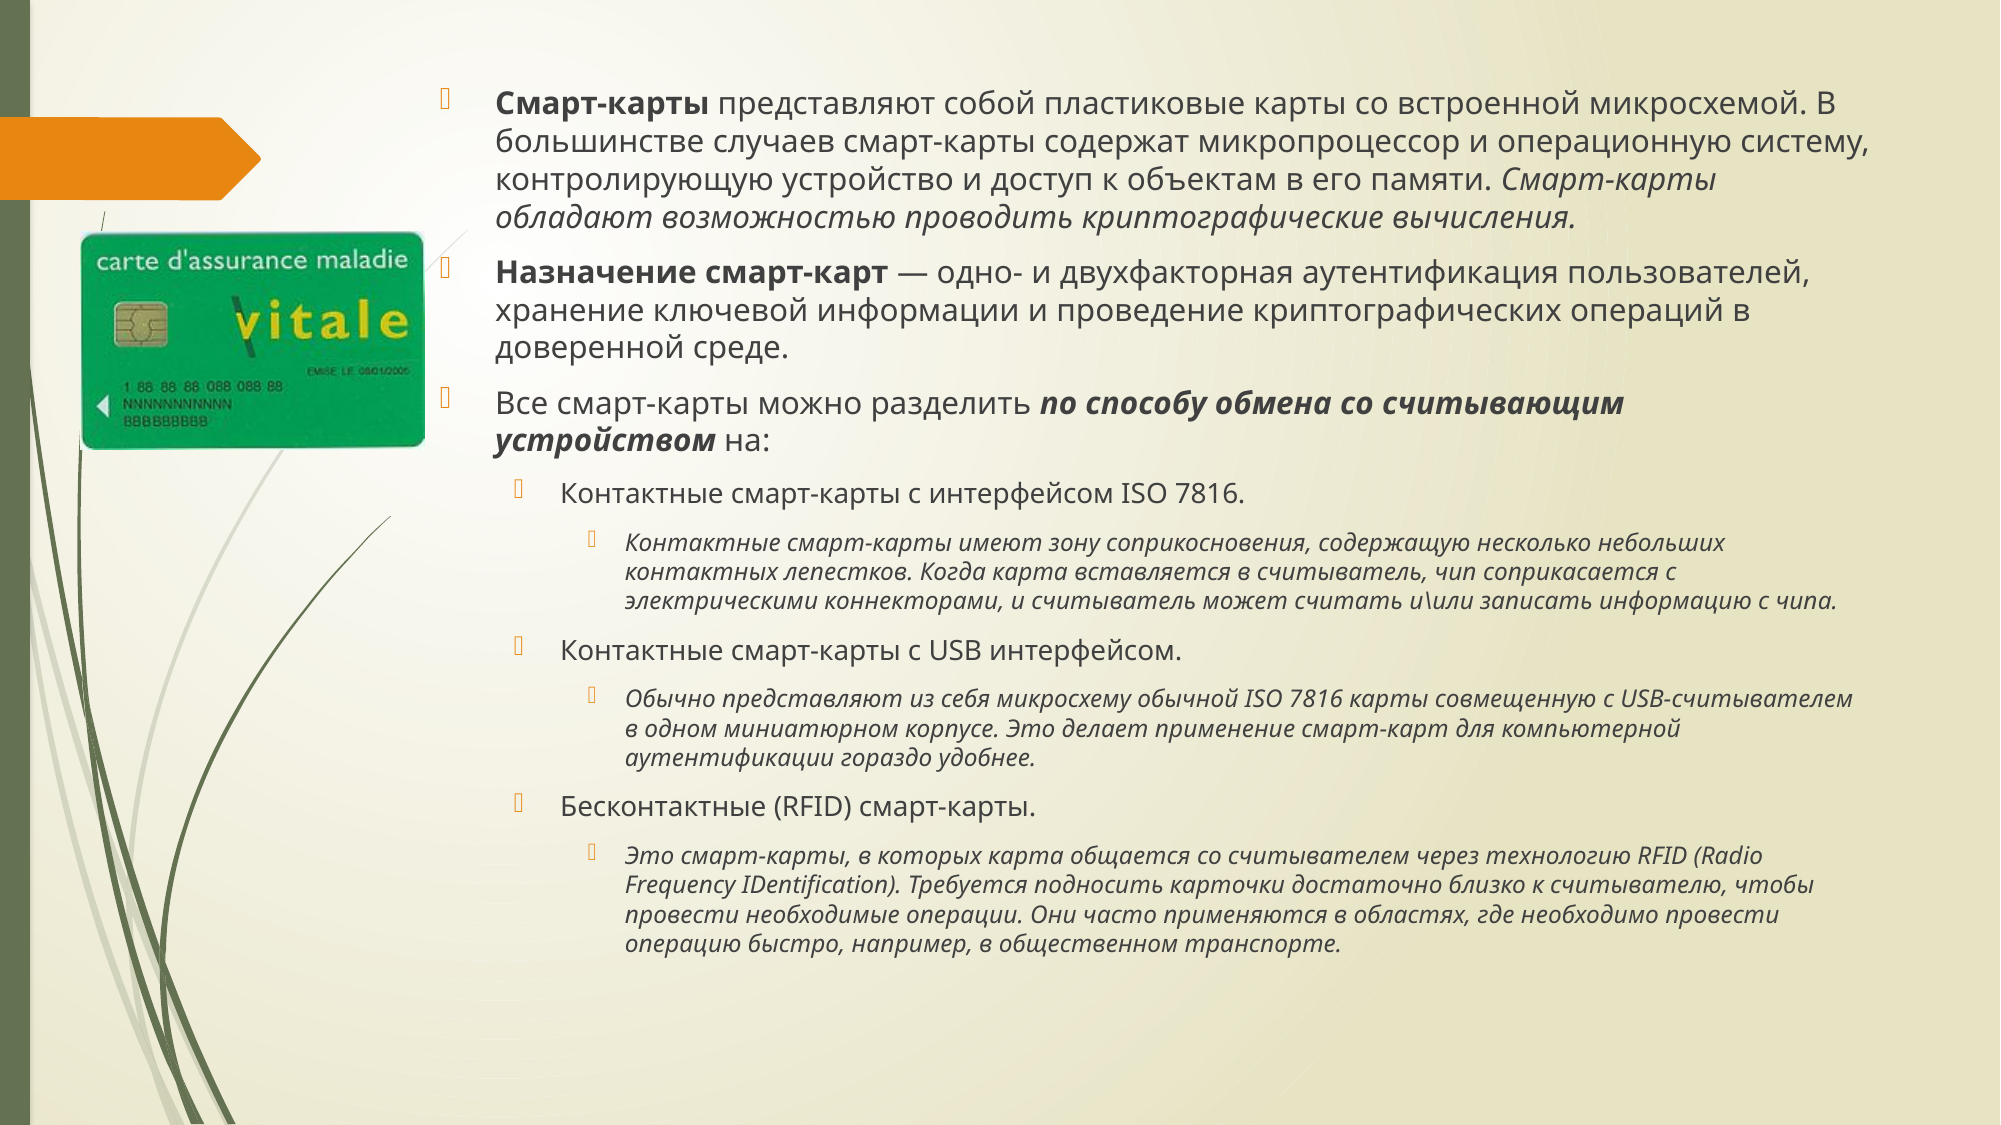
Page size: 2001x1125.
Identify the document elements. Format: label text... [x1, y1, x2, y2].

picture [80, 230, 425, 451]
list Смарт-карты представляют собой пластиковые карты со встроенной микросхемой. В большинстве случаев смарт-карты содержат микропроцессор и операционную систему, контролирующую устройство и доступ к объектам в его памяти. Смарт-карты обладают возможностью проводить криптографические вычисления. Назначение смарт-карт — одно- и двухфакторная аутентификация пользователей, хранение ключевой информации и проведение криптографических операций в доверенной среде. Все смарт-карты можно разделить по способу обмена со считывающим устройством на: Контактные смарт-карты с интерфейсом ISO 7816. Контактные смарт-карты имеют зону соприкосновения, содержащую несколько небольших контактных лепестков. Когда карта вставляется в считыватель, чип соприкасается с электрическими коннекторами, и считыватель может считать и\или записать информацию с чипа. Контактные смарт-карты с USB интерфейсом. Обычно представляют из себя микросхему обычной ISO 7816 карты совмещенную с USB-считывателем в одном миниатюрном корпусе. Это делает применение смарт-карт для компьютерной аутентификации гораздо удобнее. Бесконтактные (RFID) смарт-карты. Это смарт-карты, в которых карта общается со считывателем через технологию RFID (Radio Frequency IDentification). Требуется подносить карточки достаточно близко к считывателю, чтобы провести необходимые операции. Они часто применяются в областях, где необходимо провести операцию быстро, например, в общественном транспорте. [424, 76, 1888, 970]
